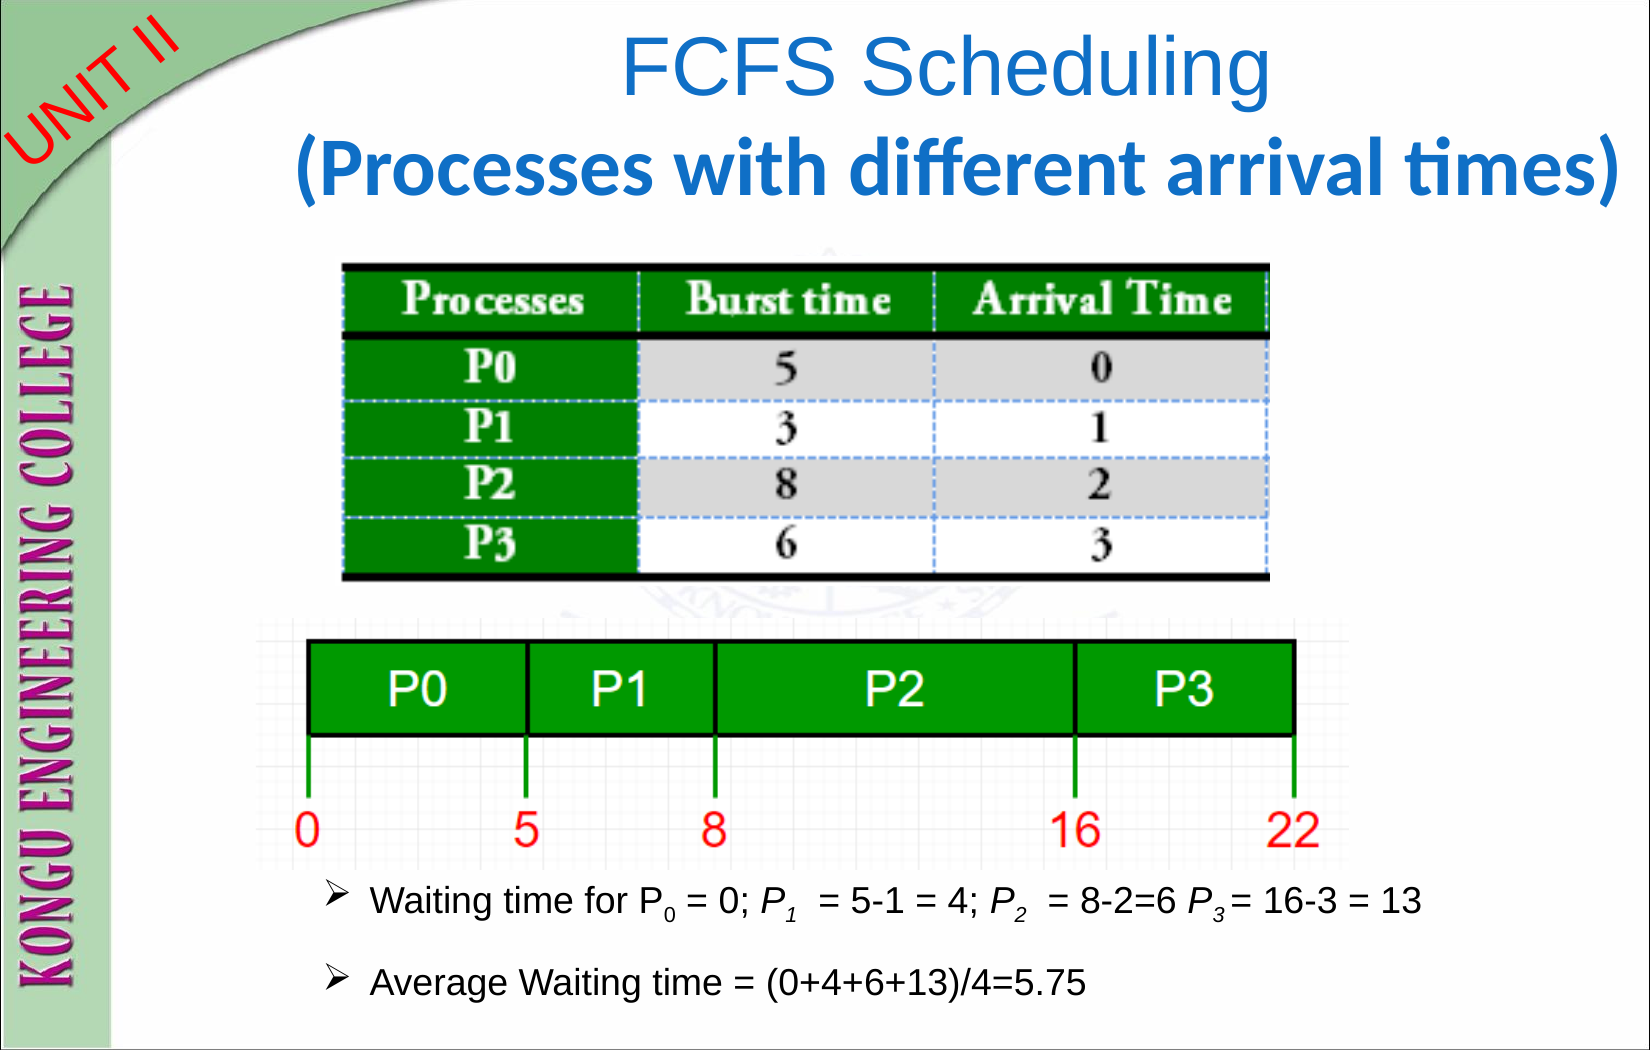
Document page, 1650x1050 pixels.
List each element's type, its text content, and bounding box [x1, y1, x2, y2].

picture [0, 0, 1650, 1050]
title FCFS Scheduling (Processes with different arrival times) [282, 123, 1635, 212]
text_box Waiting time for P0 = 0; P1 = 5-1 = 4; P2 = 8-2=6 P3 = 16-3 = 13 Average Waiting time = (0+4+6+13)/4=5.75 [307, 869, 1438, 1012]
